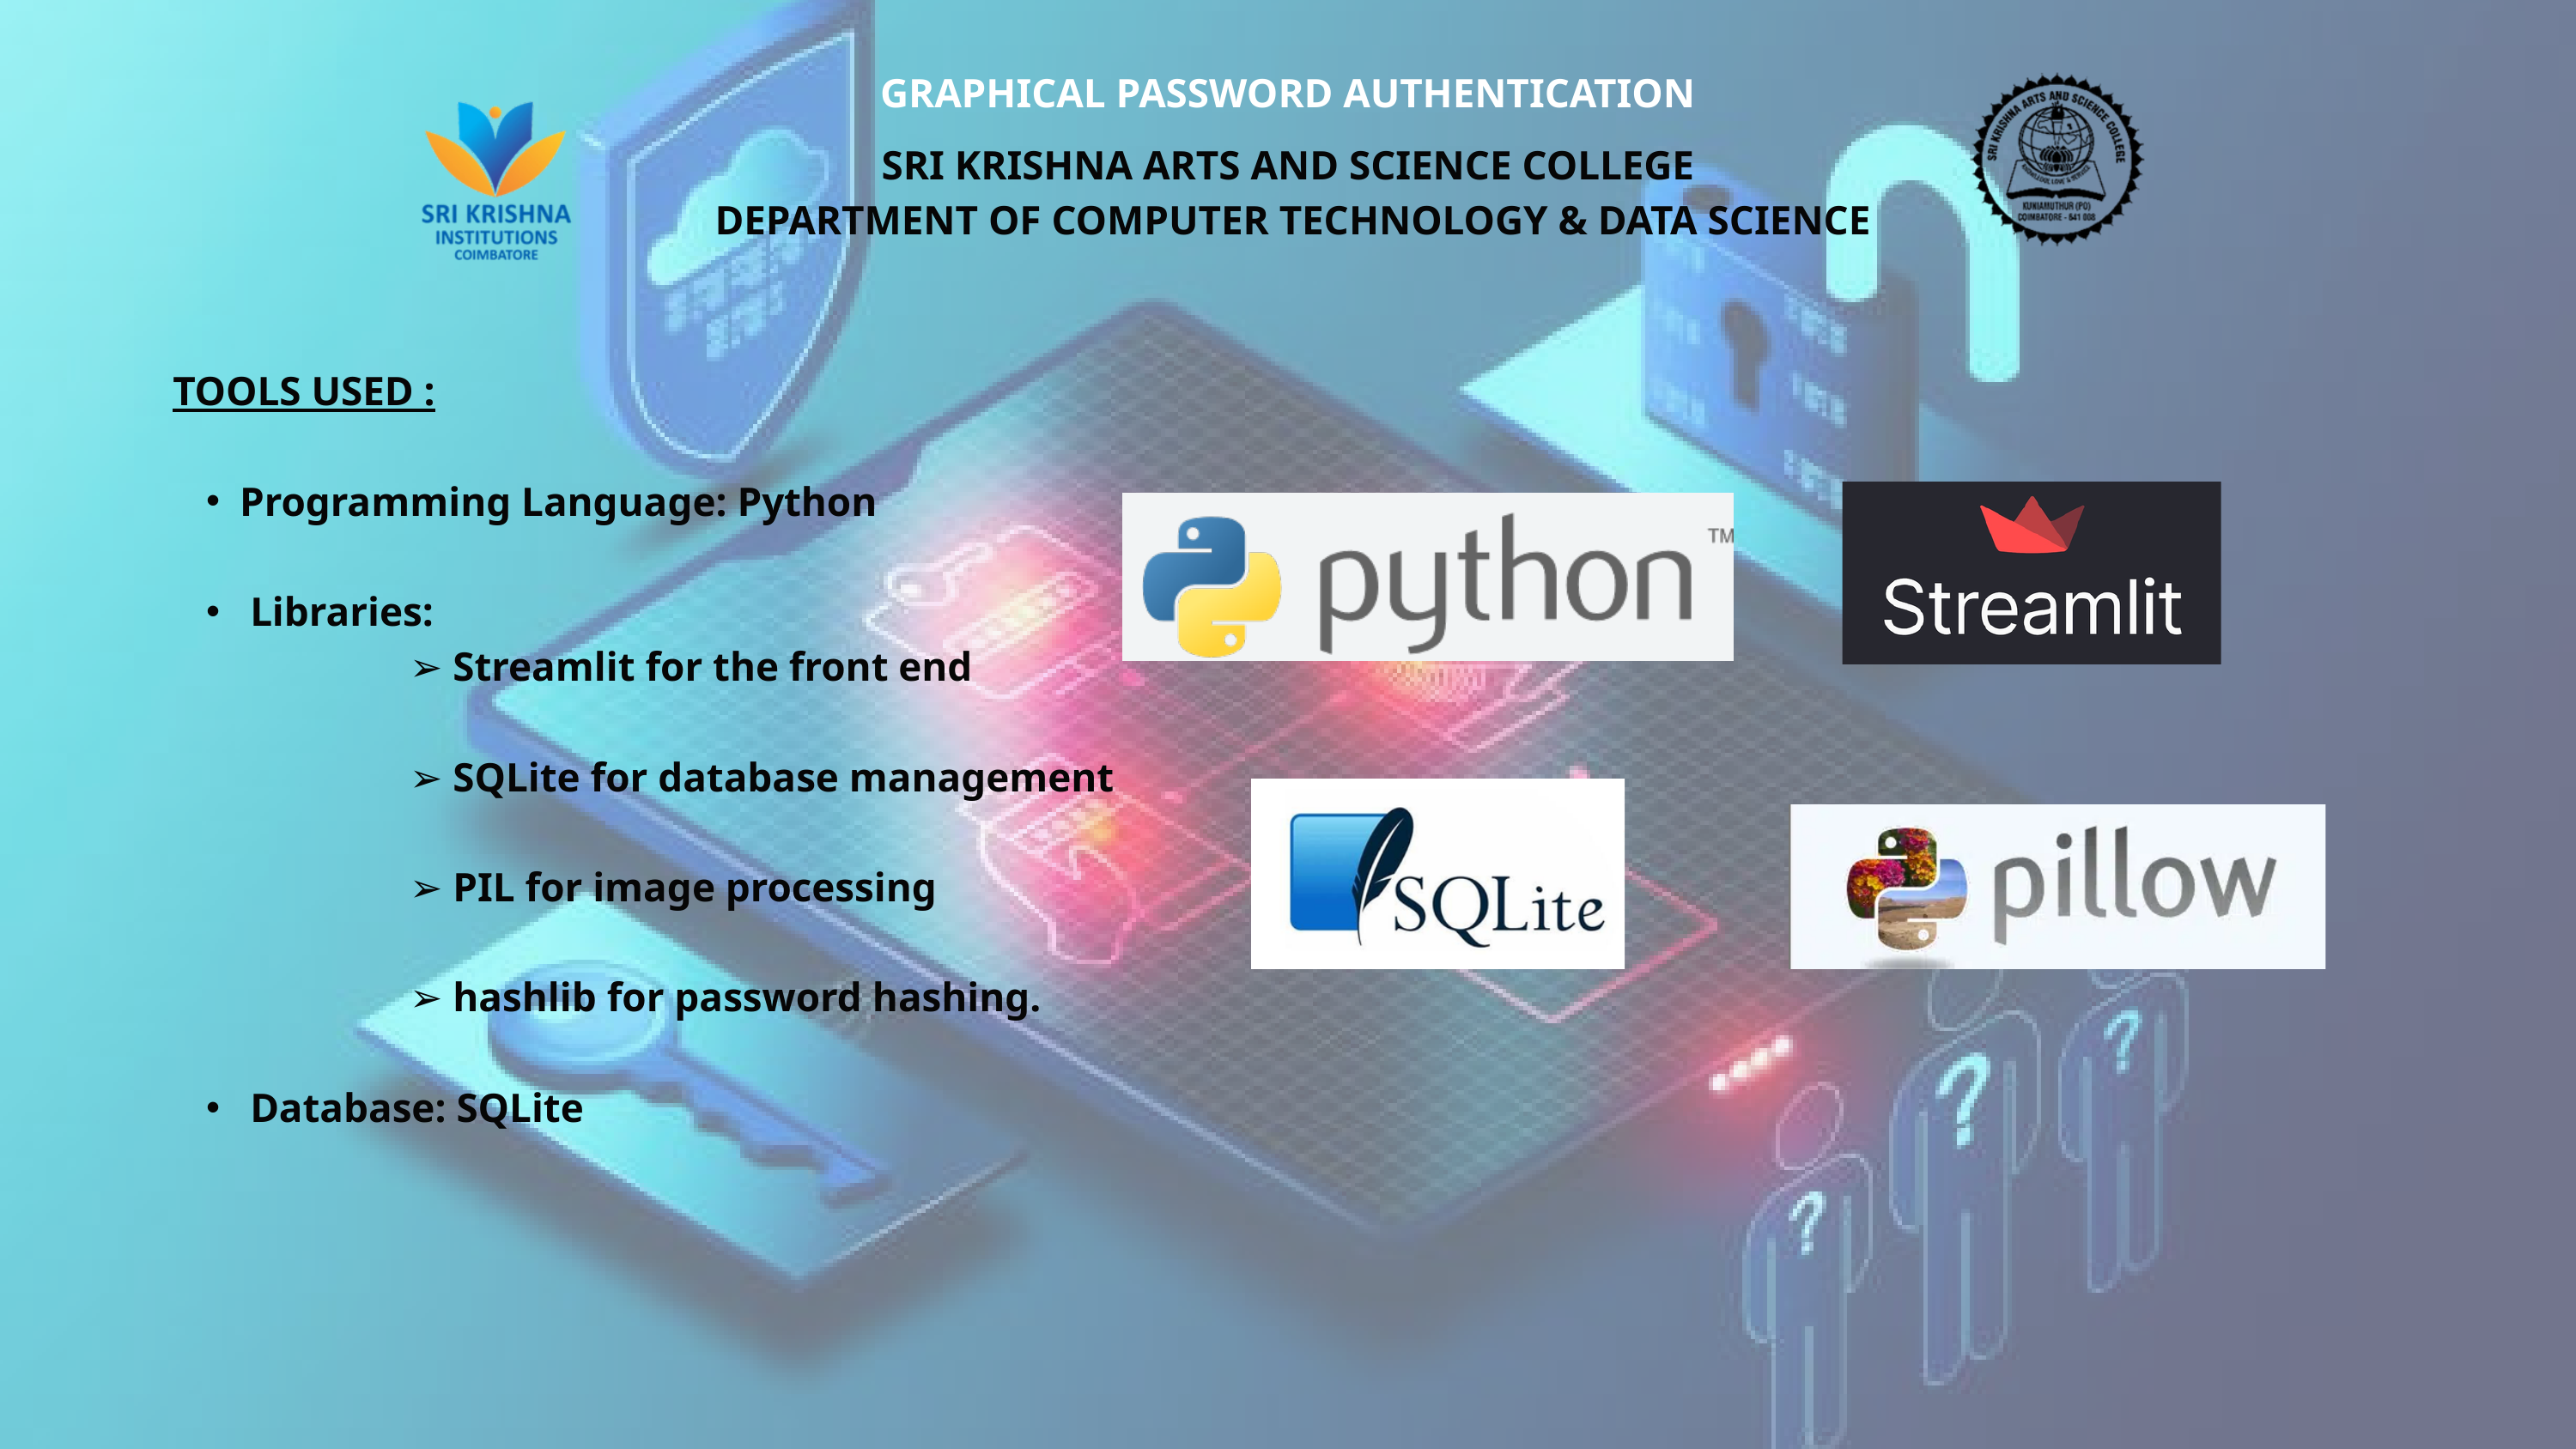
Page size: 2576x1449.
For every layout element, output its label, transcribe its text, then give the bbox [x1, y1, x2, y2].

text_box [1251, 779, 1625, 969]
text_box GRAPHICAL PASSWORD AUTHENTICATION [842, 60, 1734, 116]
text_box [1121, 492, 1734, 662]
text_box SRI KRISHNA ARTS AND SCIENCE COLLEGE DEPARTMENT OF COMPUTER TECHNOLOGY & DATA SCIENCE [655, 132, 1921, 244]
text_box [0, 0, 2576, 1449]
text_box [1970, 72, 2145, 247]
text_box [1142, 668, 1734, 687]
text_box TOOLS USED : Programming Language: Python Libraries: ➢ Streamlit for the front end ➢ SQLite for database management ➢ PIL for image processing ➢ hashlib for password hashing. Database: SQLite [173, 358, 2403, 1185]
text_box [1842, 482, 2221, 664]
text_box [1789, 804, 2326, 969]
text_box [384, 72, 606, 283]
